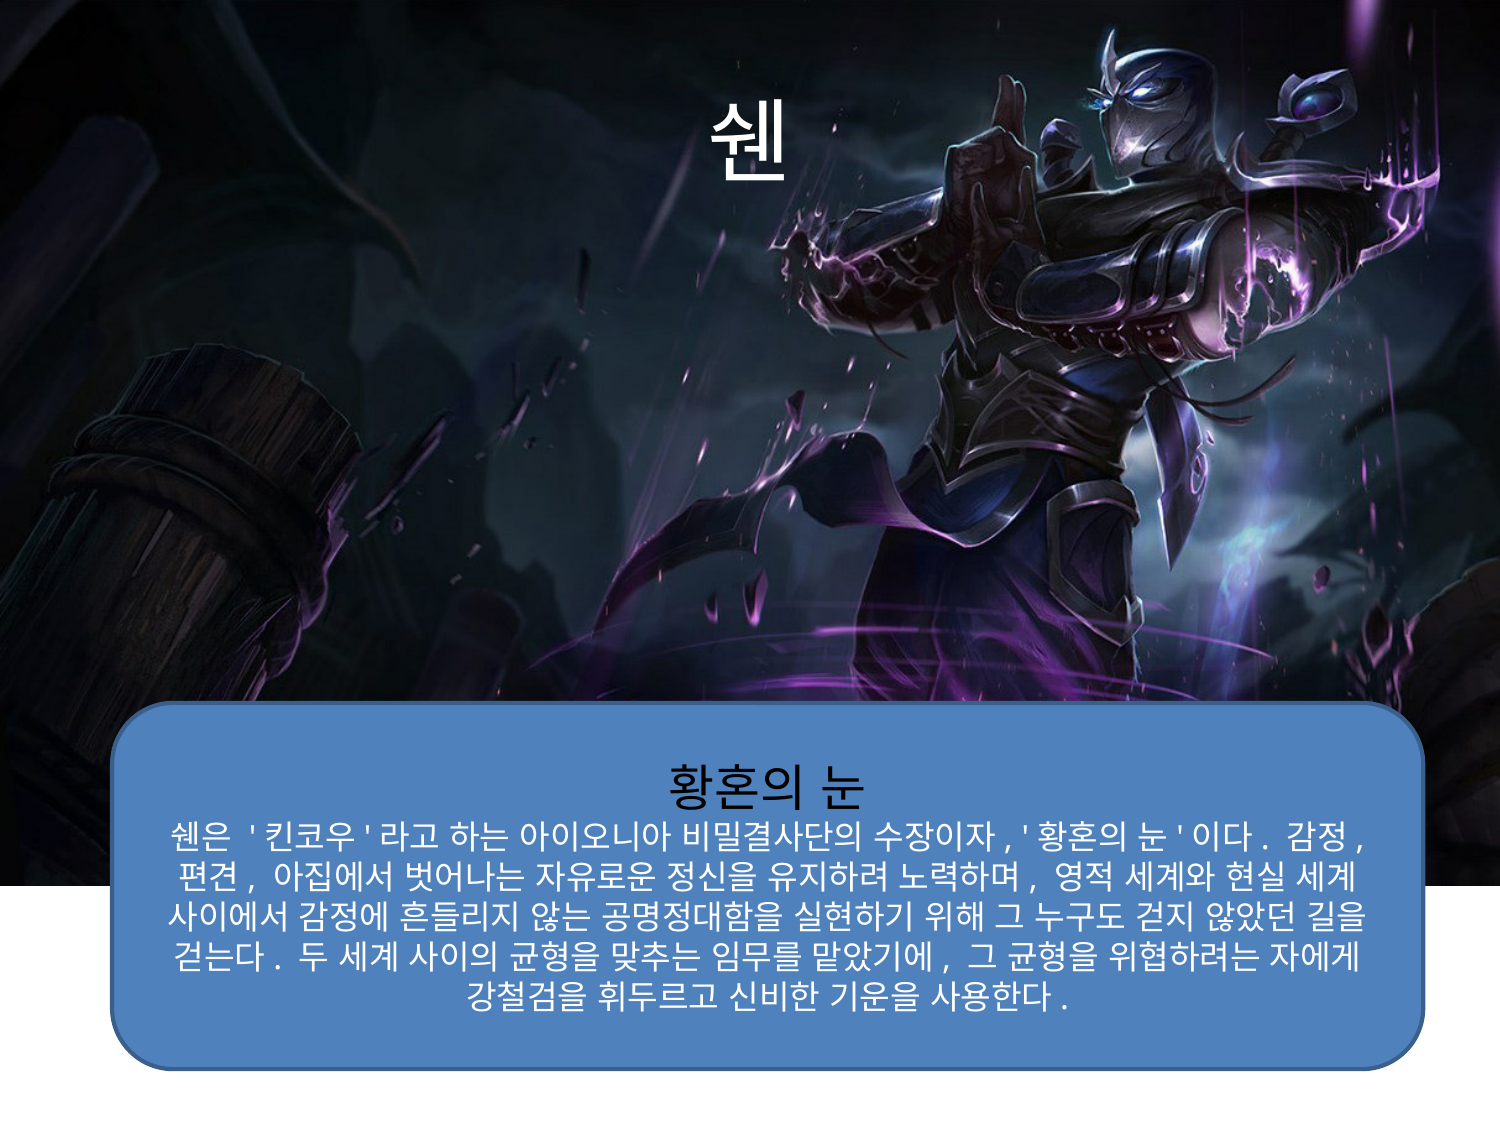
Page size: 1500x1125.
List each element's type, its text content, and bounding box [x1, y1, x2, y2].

text_box 황혼의 눈 쉔은 '킨코우'라고 하는 아이오니아 비밀결사단의 수장이자, '황혼의 눈'이다. 감정, 편견, 아집에서 벗어나는 자유로운 정신을 유지하려 노력하며, 영적 세계와 현실 세계 사이에서 감정에 흔들리지 않는 공명정대함을 실현하기 위해 그 누구도 걷지 않았던 길을 걷는다. 두 세계 사이의 균형을 맞추는 임무를 맡았기에, 그 균형을 위협하려는 자에게 강철검을 휘두르고 신비한 기운을 사용한다. [109, 895, 1426, 1072]
picture [0, 0, 1500, 887]
